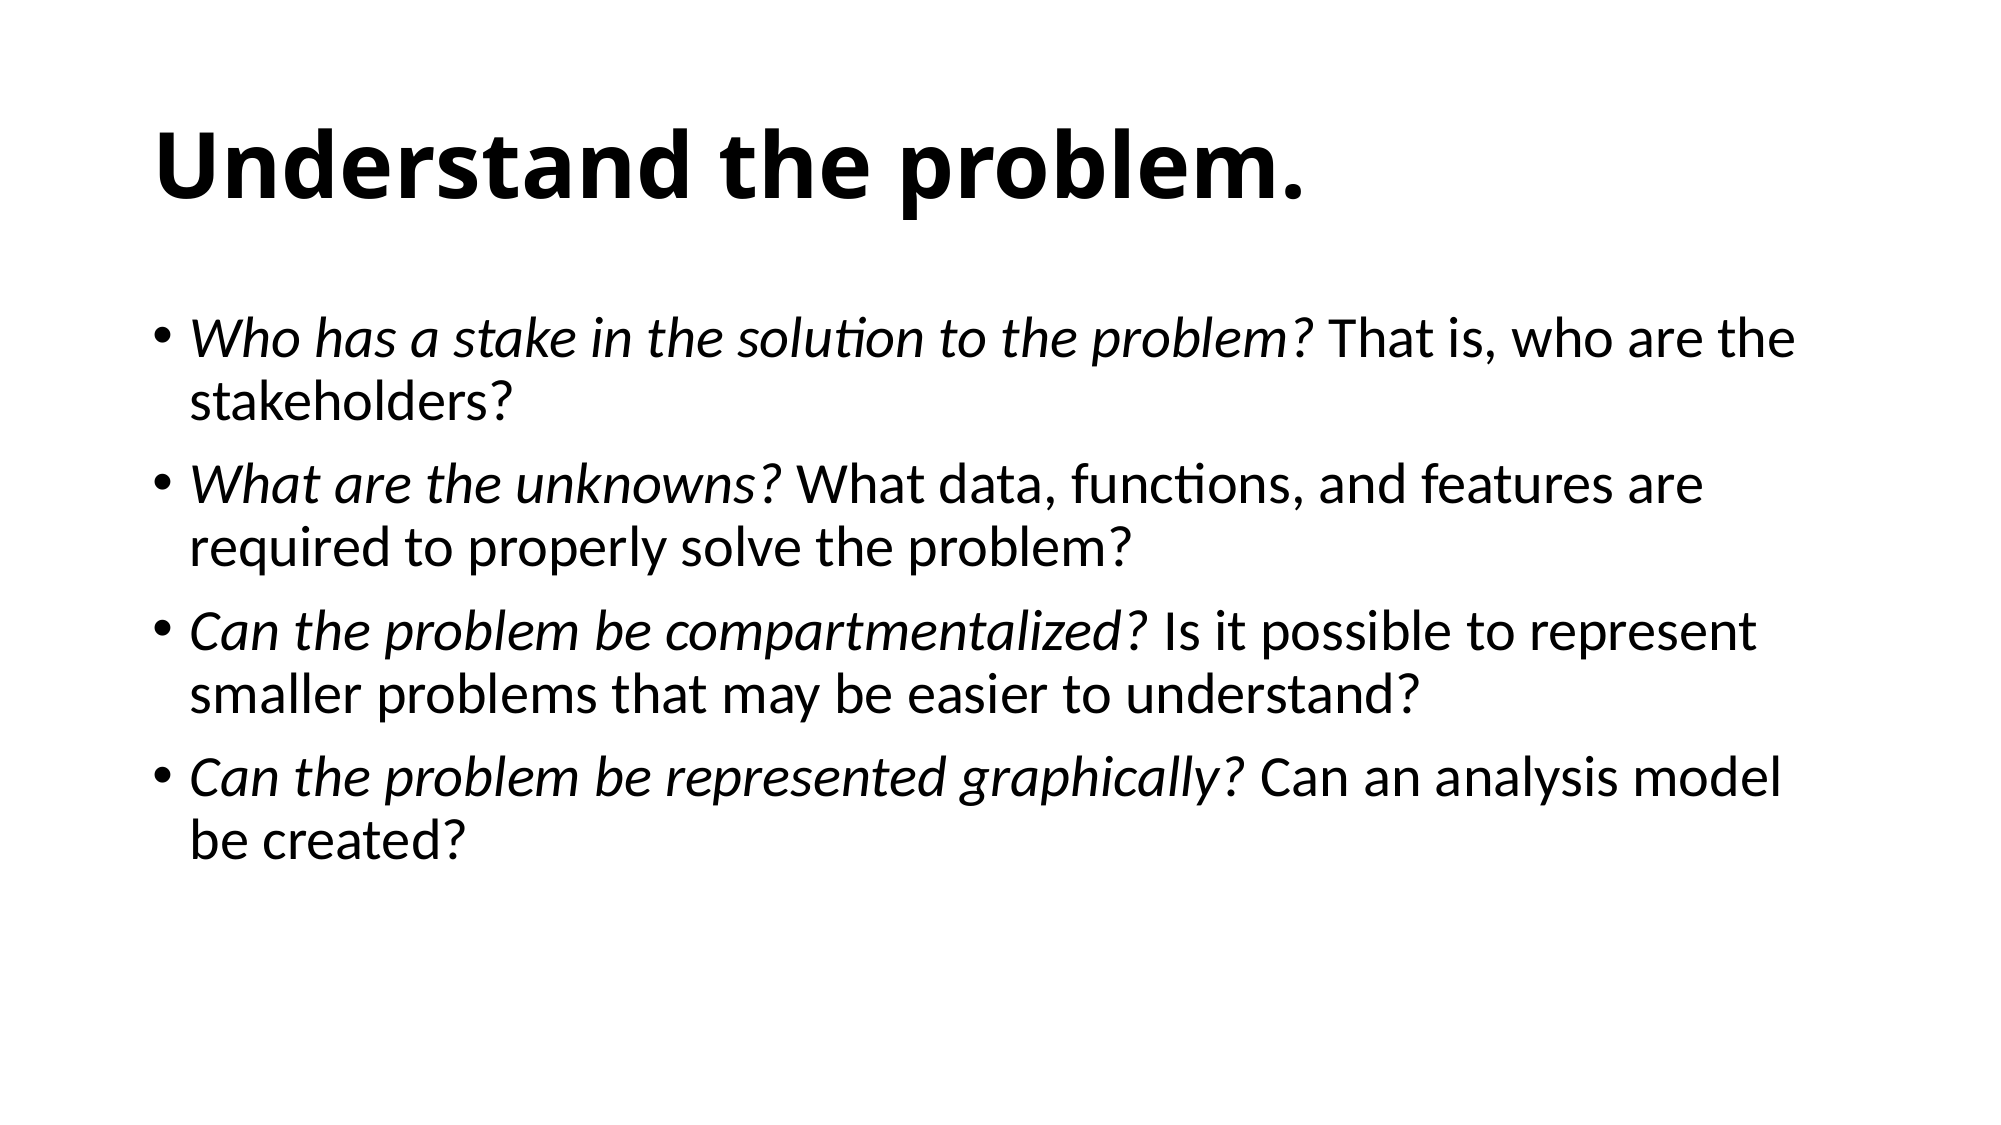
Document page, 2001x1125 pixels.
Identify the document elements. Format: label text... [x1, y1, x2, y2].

title Understand the problem. [137, 59, 1863, 278]
list Who has a stake in the solution to the problem? That is, who are the stakeholders? What are the unknowns? What data, functions, and features are required to properly solve the problem? Can the problem be compartmentalized? Is it possible to represent smaller problems that may be easier to understand? Can the problem be represented graphically? Can an analysis model be created? [137, 299, 1863, 1014]
